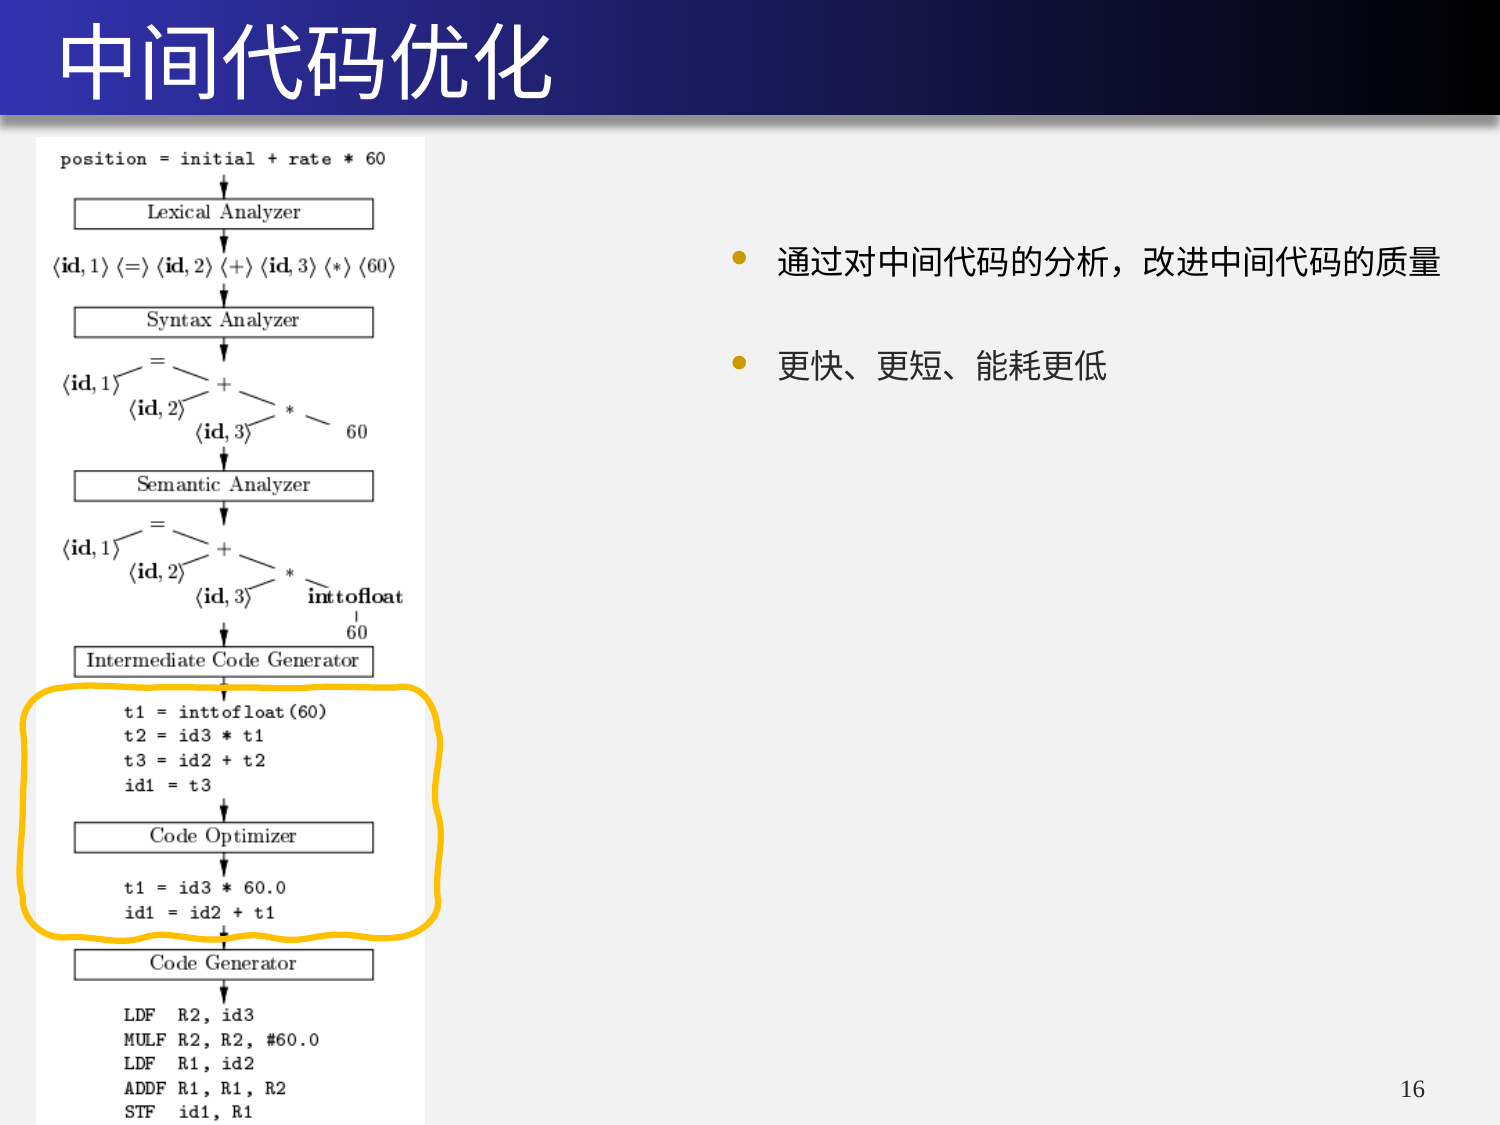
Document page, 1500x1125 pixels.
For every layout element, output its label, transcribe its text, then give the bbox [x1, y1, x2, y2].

text_box 更快、更短、能耗更低 [728, 329, 1482, 386]
text_box [430, 699, 443, 925]
text_box 通过对中间代码的分析，改进中间代码的质量 [728, 224, 1482, 281]
slide_number 15 [1368, 1077, 1482, 1103]
picture [36, 137, 426, 1125]
title 中间代码优化 [53, 8, 724, 199]
text_box [17, 699, 31, 925]
